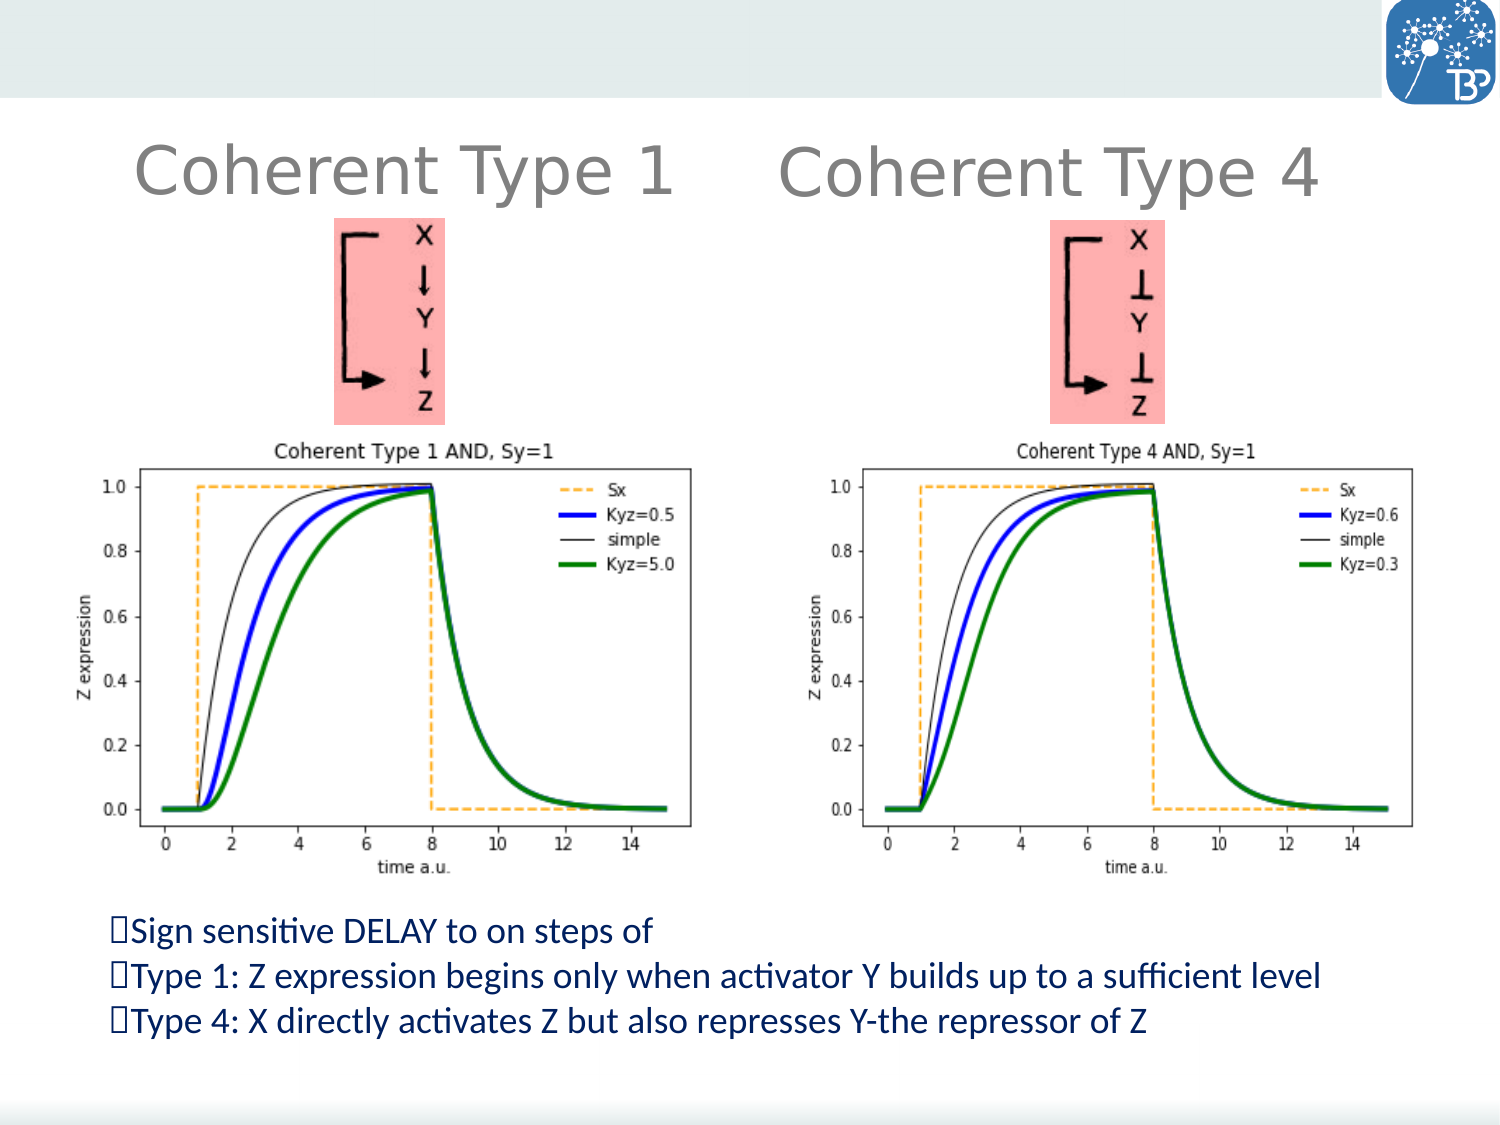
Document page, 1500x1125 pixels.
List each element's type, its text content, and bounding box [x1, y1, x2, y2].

picture [0, 1023, 1500, 1125]
picture [733, 1023, 742, 1031]
picture [51, 218, 761, 885]
picture [572, 1023, 581, 1031]
title Coherent Type 1 [78, 127, 735, 290]
picture [1053, 1023, 1063, 1031]
picture [170, 1023, 179, 1031]
picture [403, 1025, 410, 1031]
text_box Coherent Type 4 [674, 122, 1425, 217]
picture [474, 1025, 481, 1031]
picture [0, 0, 1500, 106]
picture [281, 1023, 290, 1031]
picture [1094, 1023, 1104, 1031]
picture [592, 1023, 600, 1031]
picture [113, 1023, 125, 1031]
picture [632, 1025, 639, 1031]
picture [673, 1023, 683, 1031]
picture [774, 220, 1482, 885]
picture [974, 1023, 983, 1031]
